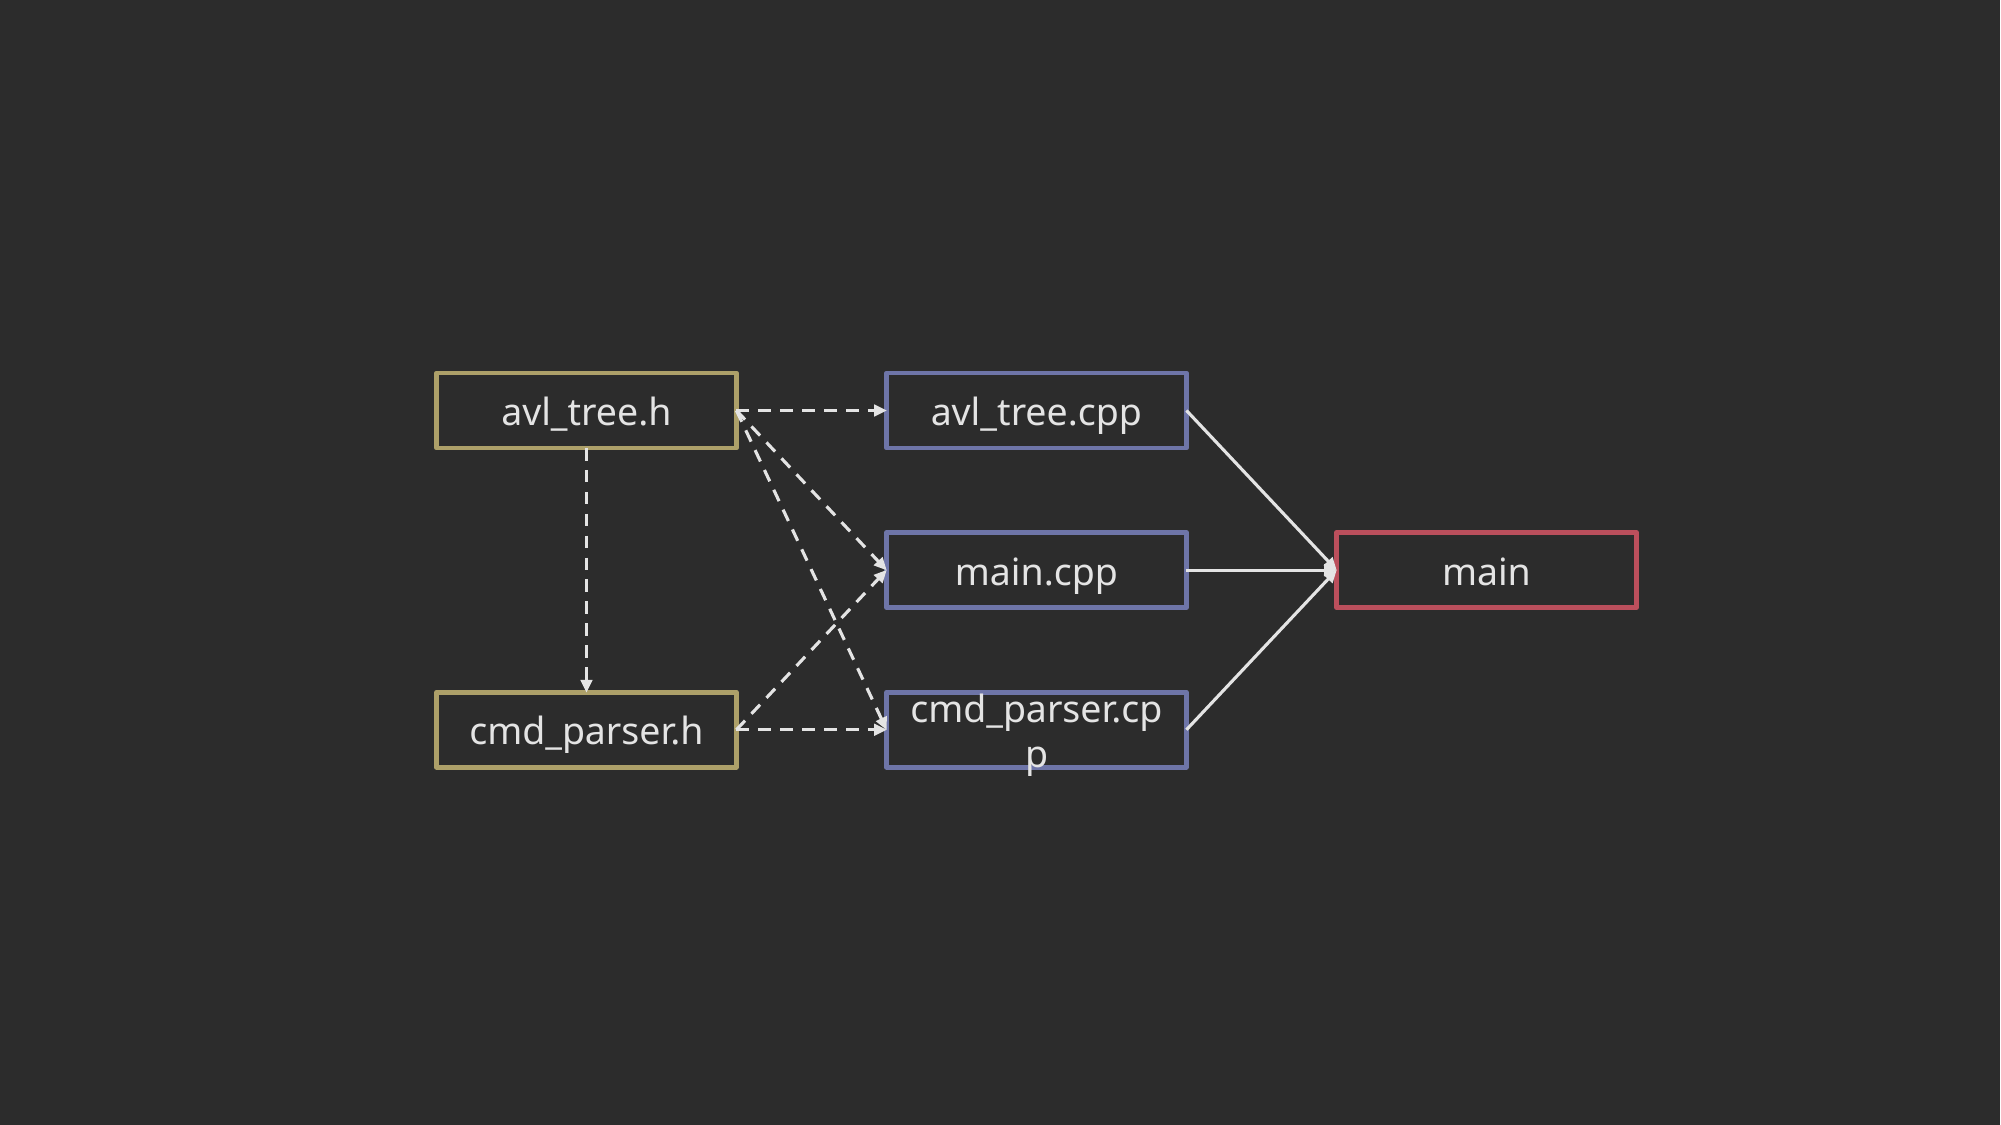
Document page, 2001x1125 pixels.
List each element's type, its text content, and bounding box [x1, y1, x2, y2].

text_box cmd_parser.cpp [886, 692, 1187, 768]
text_box avl_tree.cpp [886, 372, 1187, 448]
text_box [1185, 569, 1337, 731]
text_box main [1337, 532, 1637, 608]
text_box avl_tree.h [436, 372, 737, 448]
text_box main.cpp [887, 532, 1185, 608]
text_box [1185, 410, 1337, 569]
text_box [735, 409, 887, 731]
text_box cmd_parser.h [436, 692, 737, 768]
